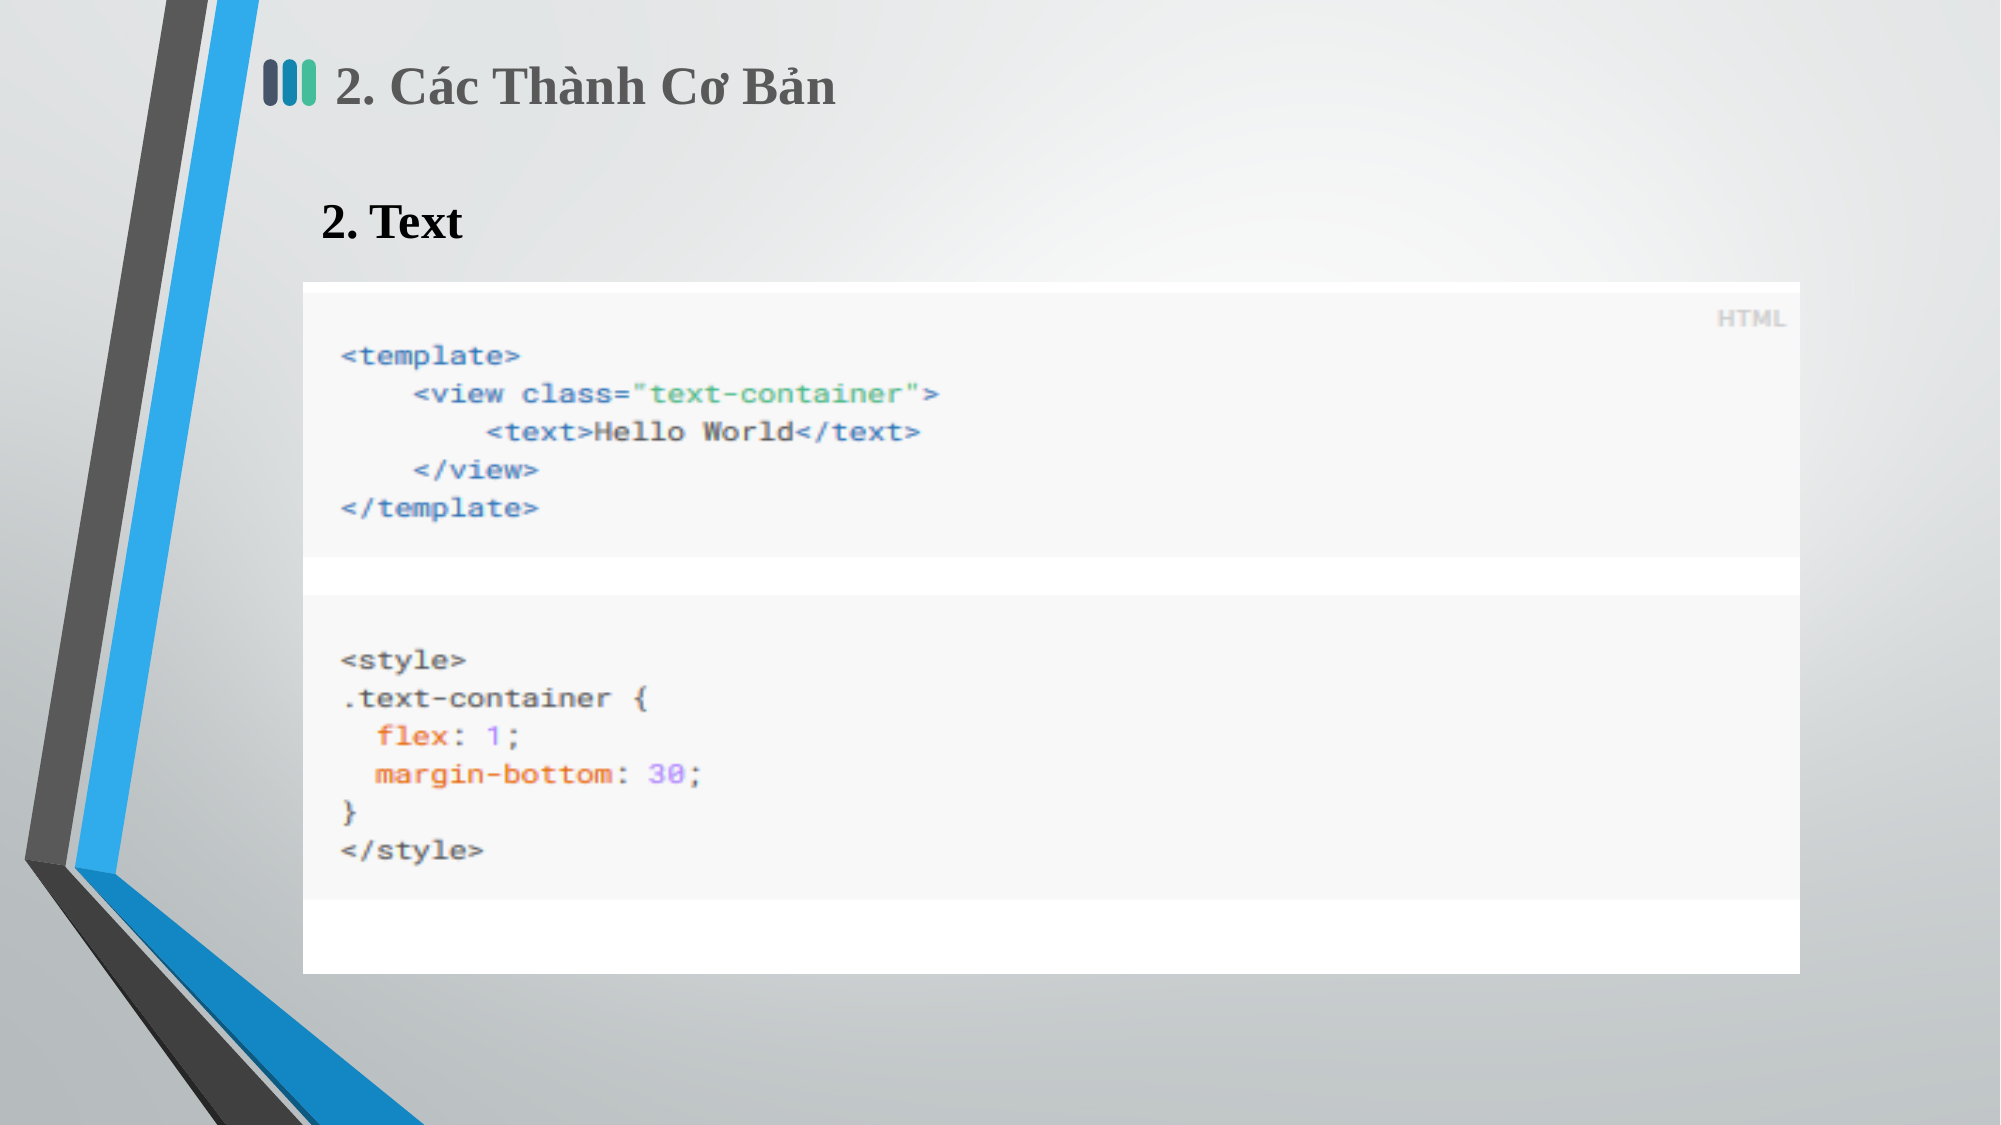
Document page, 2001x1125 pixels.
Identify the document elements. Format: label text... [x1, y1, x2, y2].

list 2. Text [258, 151, 1902, 371]
title 2. Các Thành Cơ Bản [320, 30, 1895, 136]
picture [303, 282, 1801, 974]
